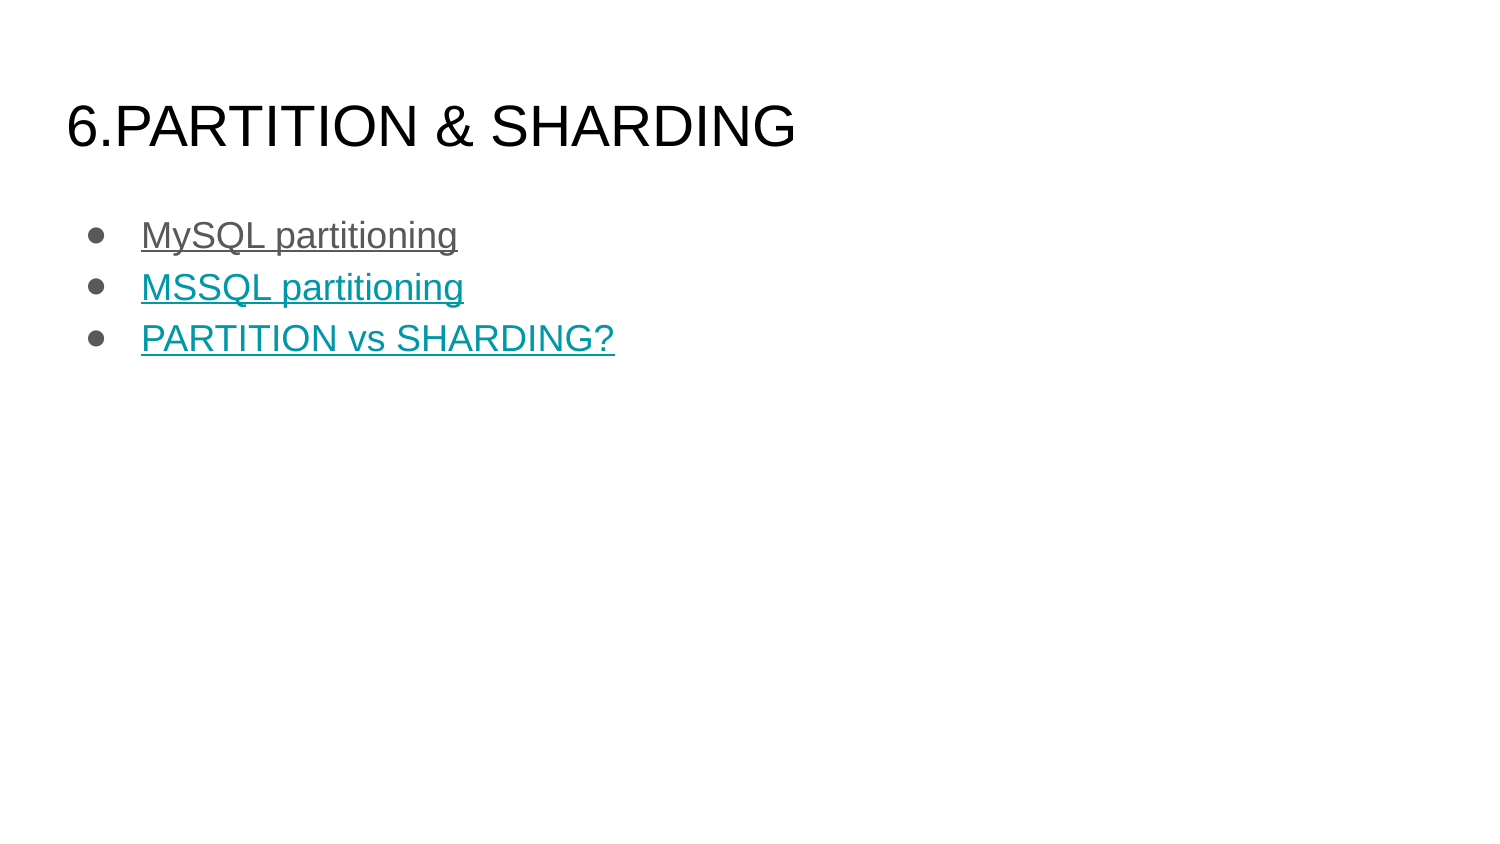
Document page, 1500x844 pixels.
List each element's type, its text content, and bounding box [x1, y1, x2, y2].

title 6.PARTITION & SHARDING [51, 72, 1449, 167]
list MySQL partitioning MSSQL partitioning PARTITION vs SHARDING? [51, 189, 1449, 750]
